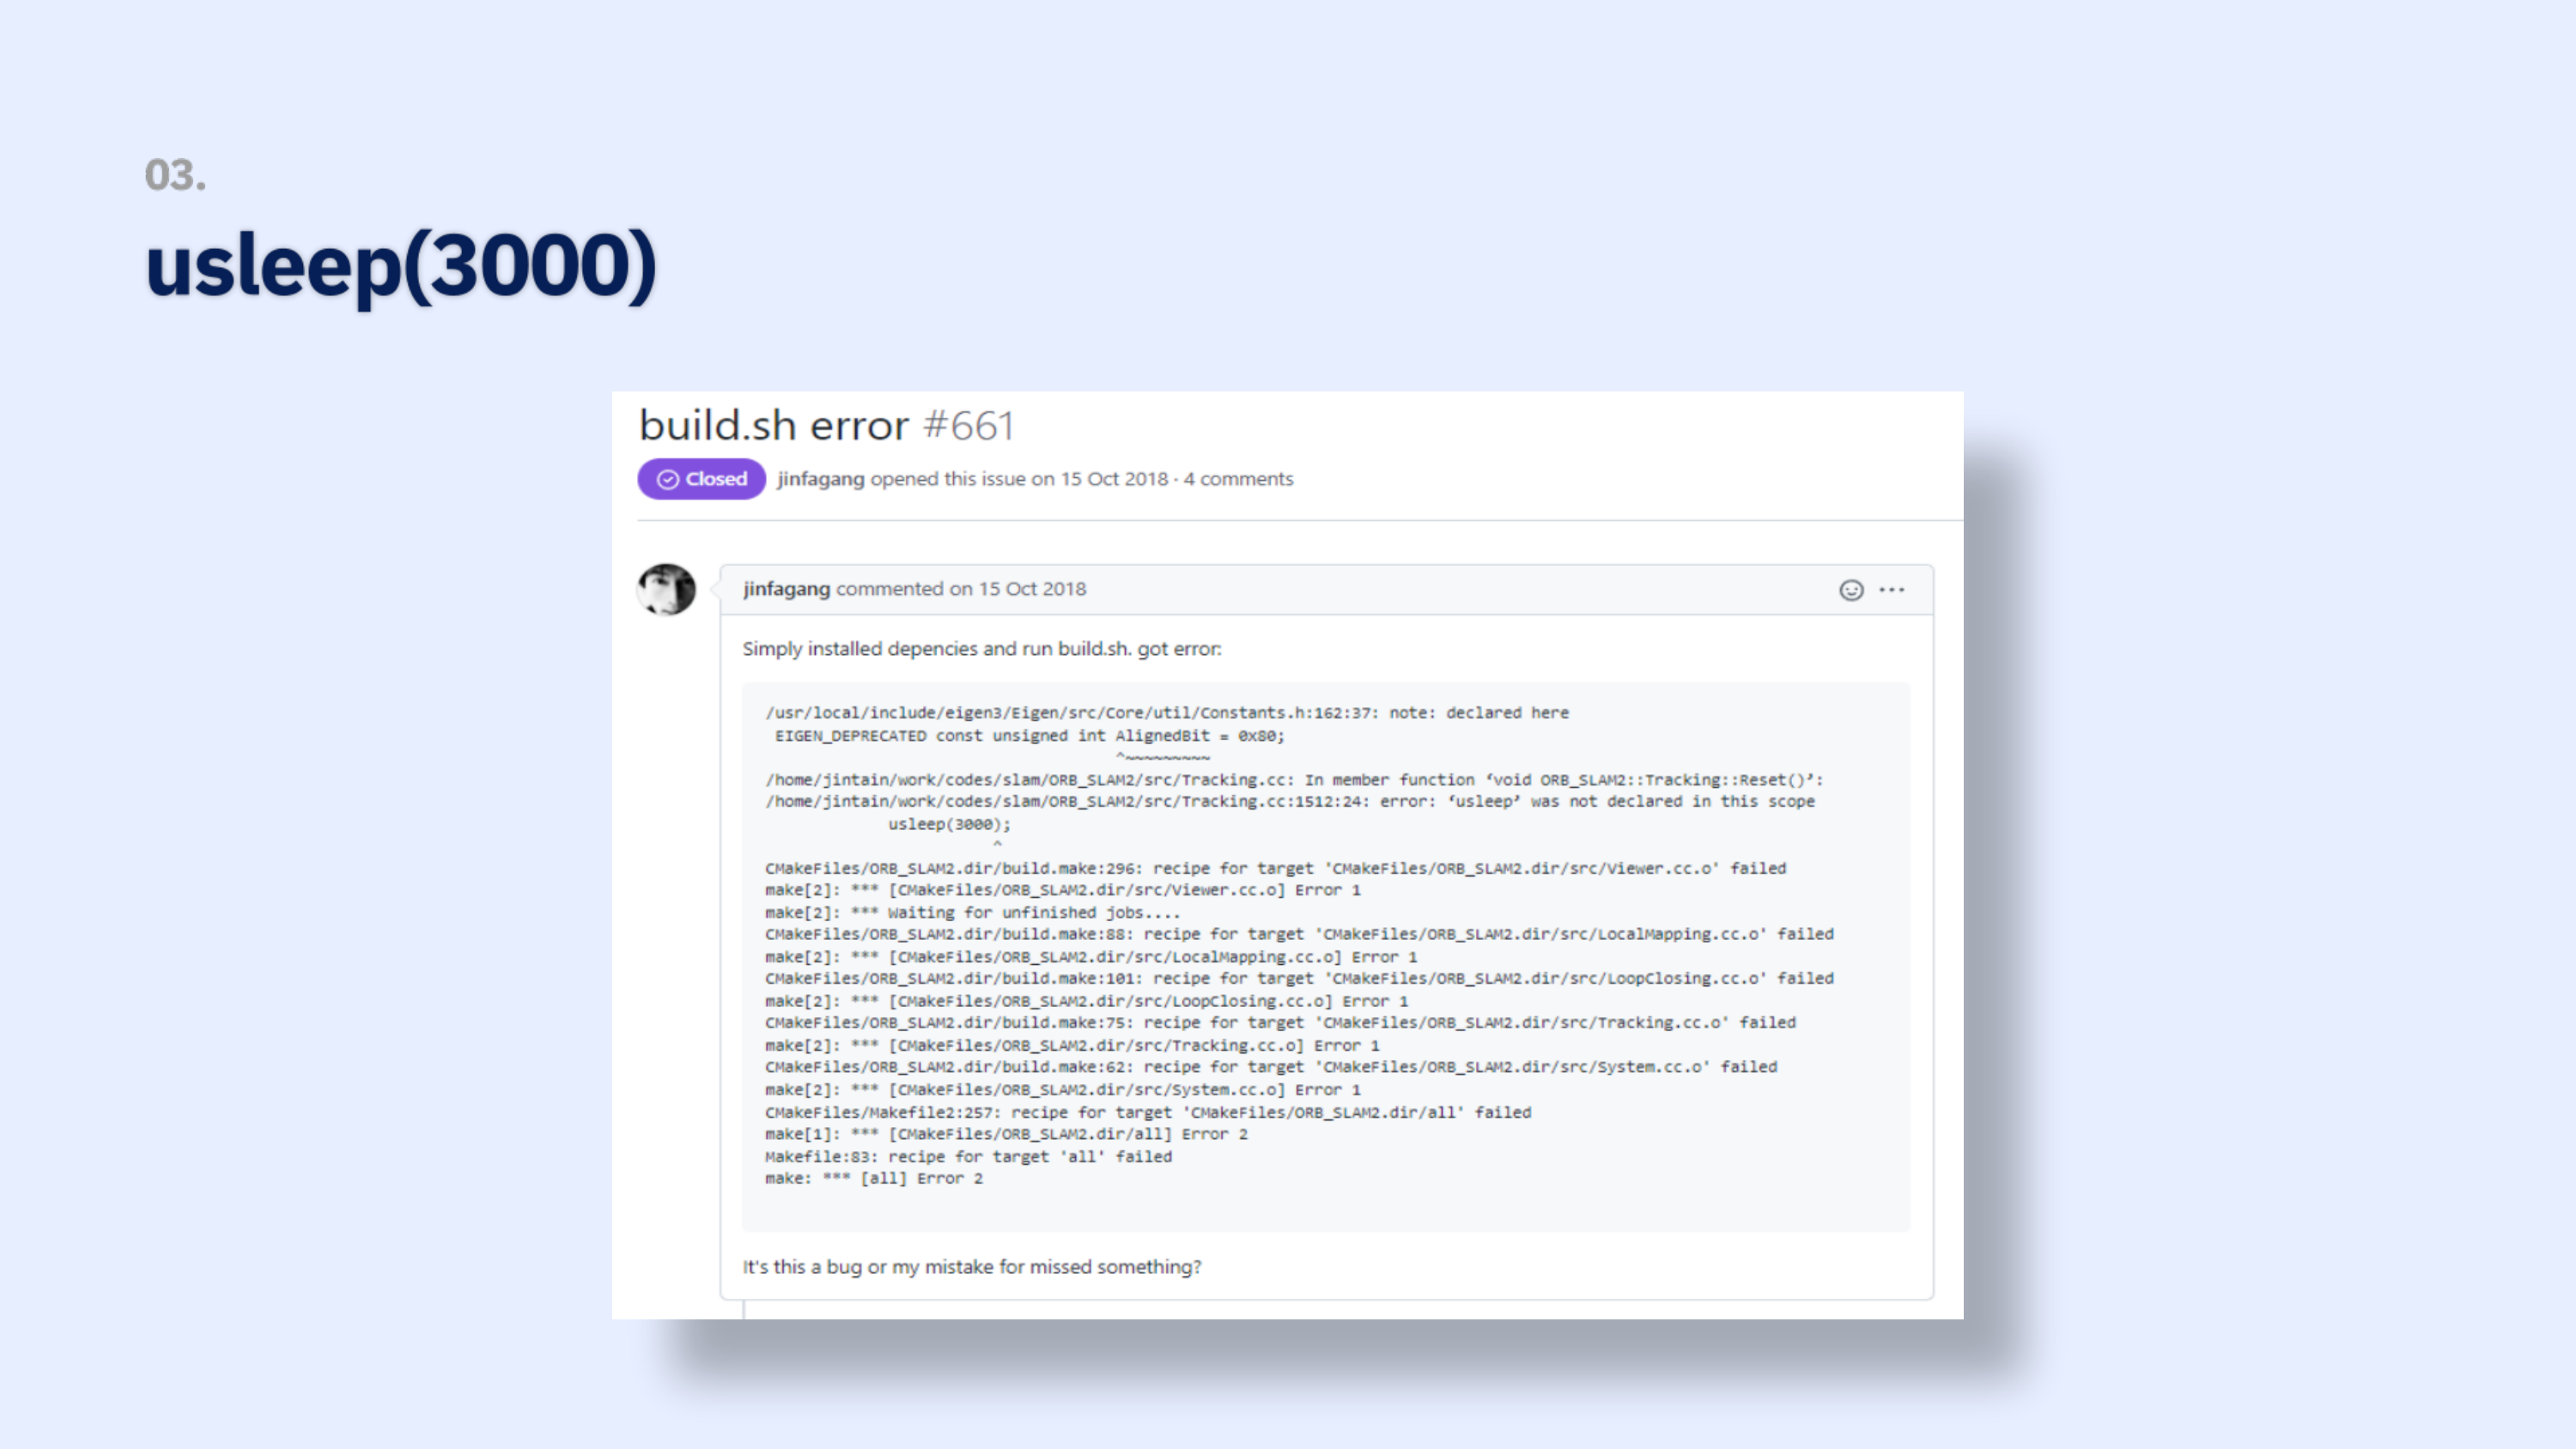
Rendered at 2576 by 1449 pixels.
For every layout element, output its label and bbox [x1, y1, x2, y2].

picture [0, 0, 2576, 1449]
text_box [612, 391, 1964, 1320]
